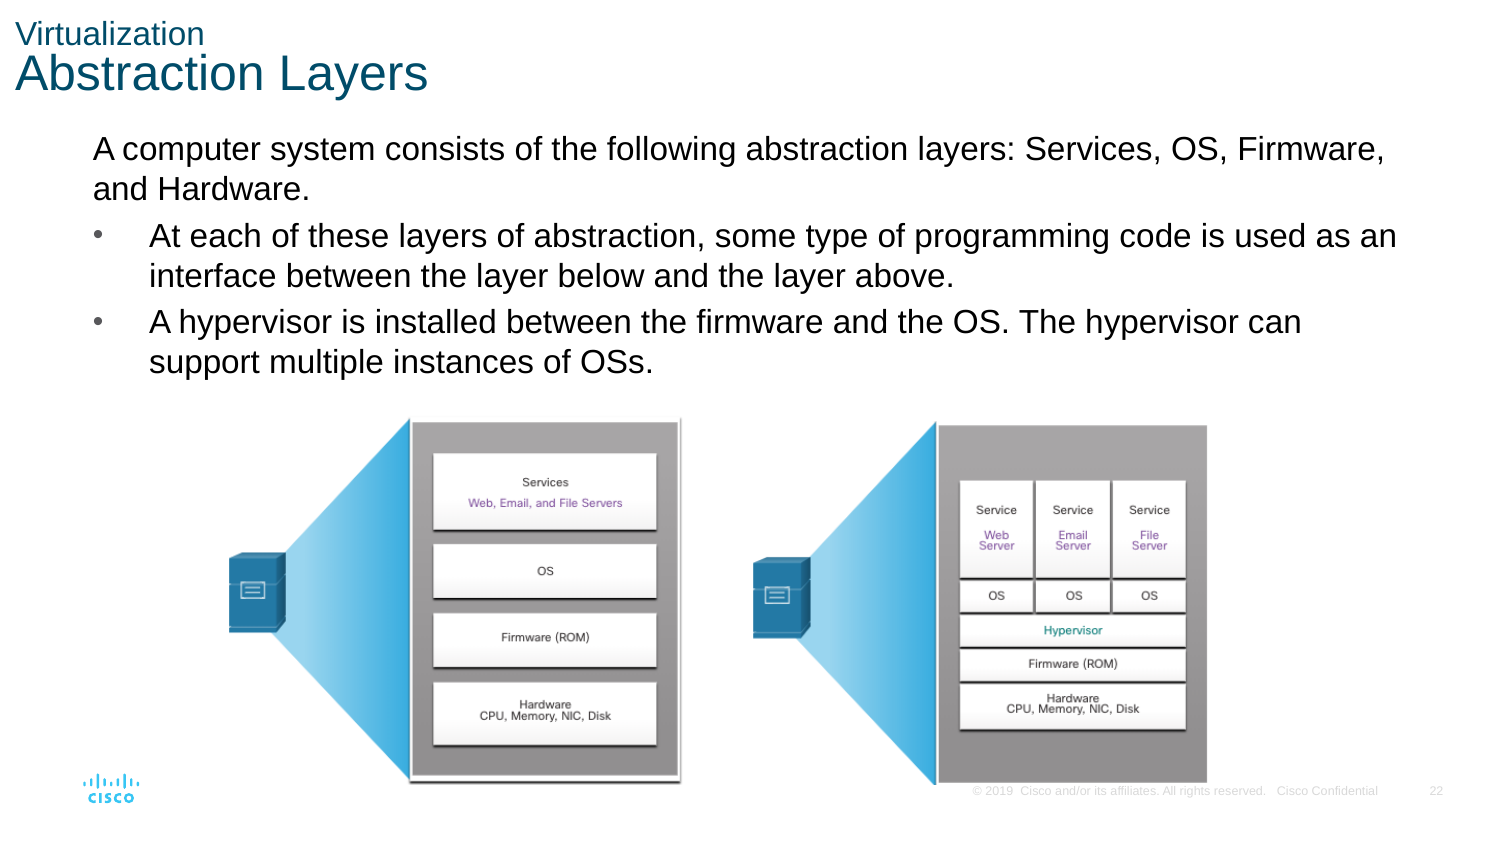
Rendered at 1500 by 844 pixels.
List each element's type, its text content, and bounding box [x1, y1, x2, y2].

title Virtualization Abstraction Layers [0, 0, 1369, 121]
list A computer system consists of the following abstraction layers: Services, OS, Firmware, and Hardware. At each of these layers of abstraction, some type of programming code is used as an interface between the layer below and the layer above. A hypervisor is installed between the firmware and the OS. The hypervisor can support multiple instances of OSs. [77, 120, 1437, 395]
picture [748, 421, 1210, 785]
picture [223, 414, 685, 785]
